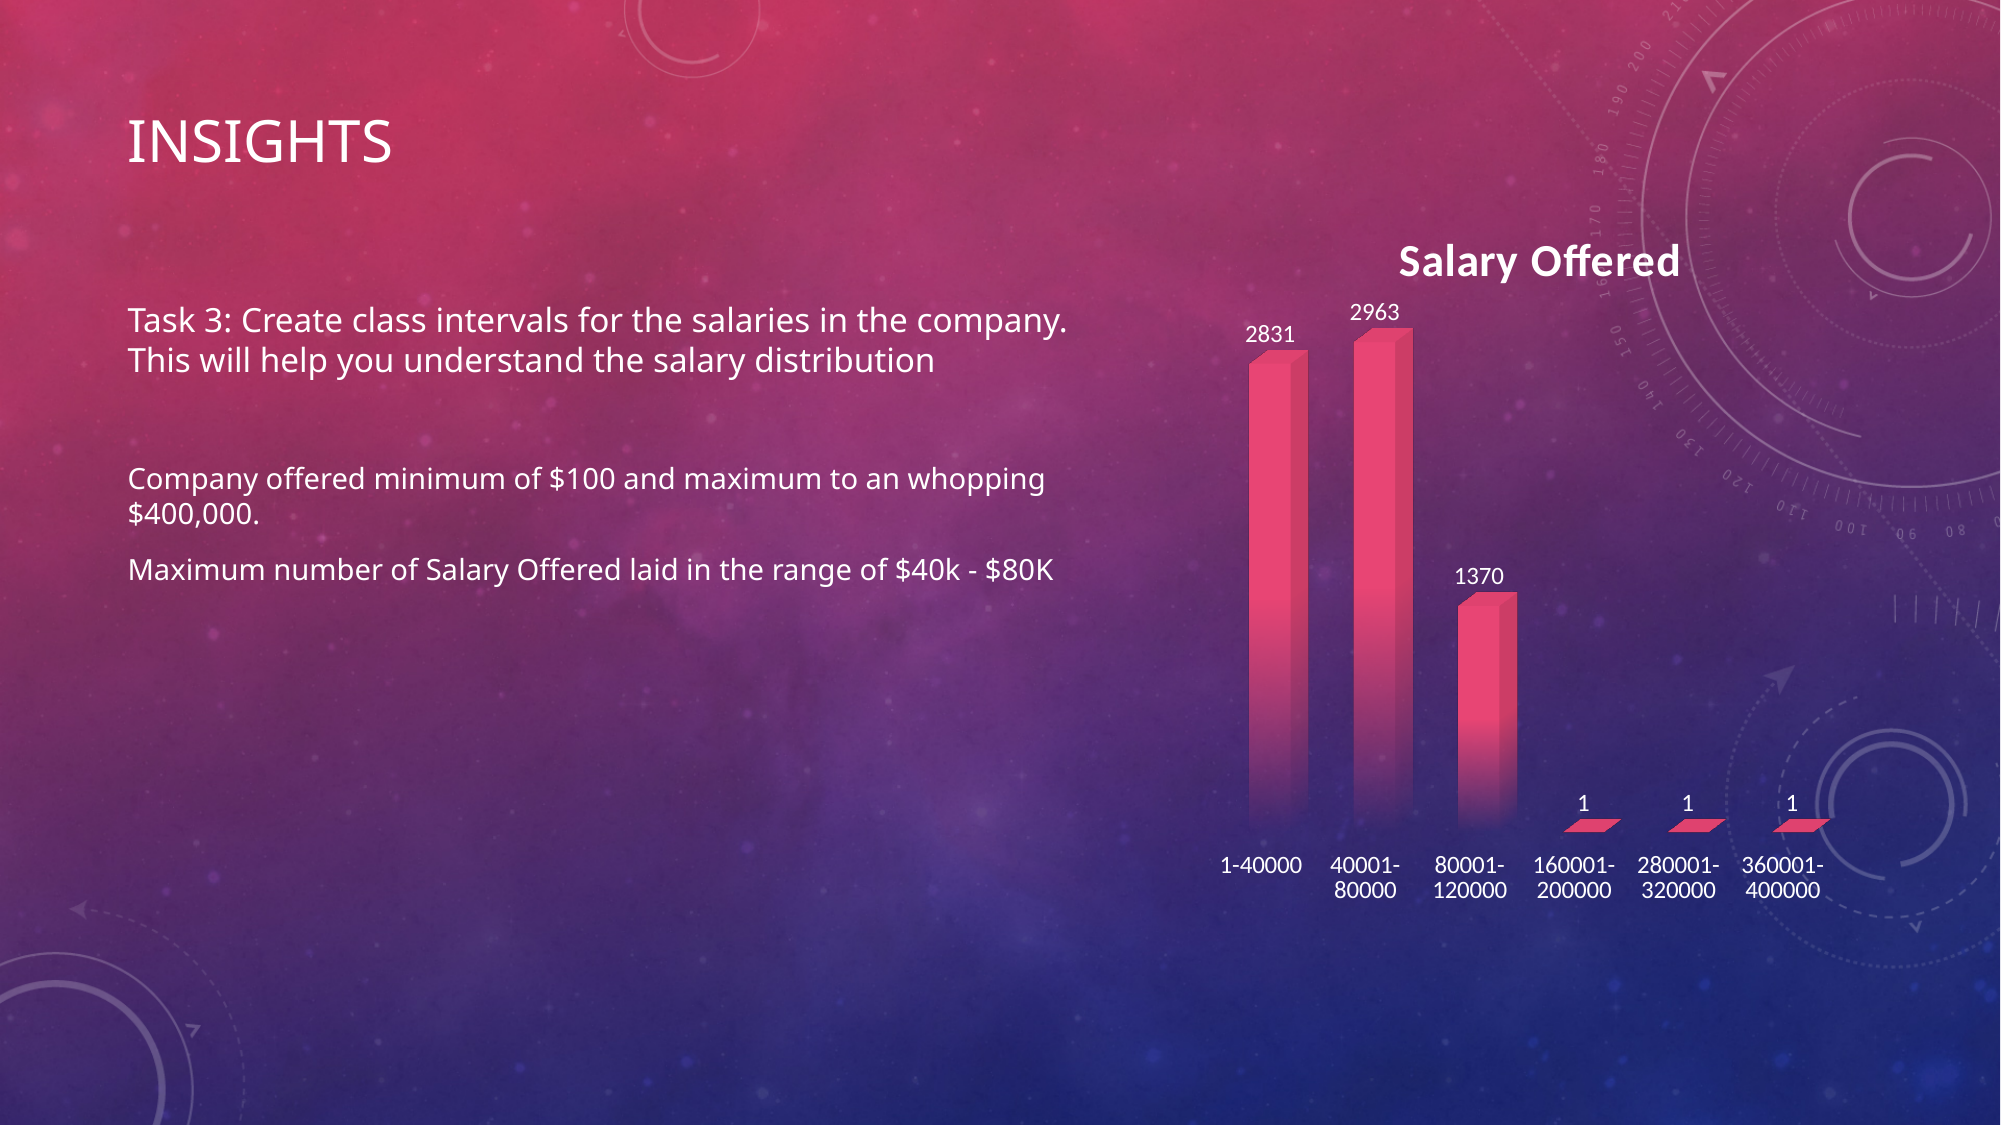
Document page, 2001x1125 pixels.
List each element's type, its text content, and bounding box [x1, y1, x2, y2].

title InSIGHTS [112, 87, 1124, 182]
picture [0, 0, 2001, 1125]
list Task 3: Create class intervals for the salaries in the company. This will help you understand the salary distribution Company offered minimum of $100 and maximum to an whopping $400,000. Maximum number of Salary Offered laid in the range of $40k - $80K [112, 291, 1124, 788]
chart [1192, 149, 1888, 920]
